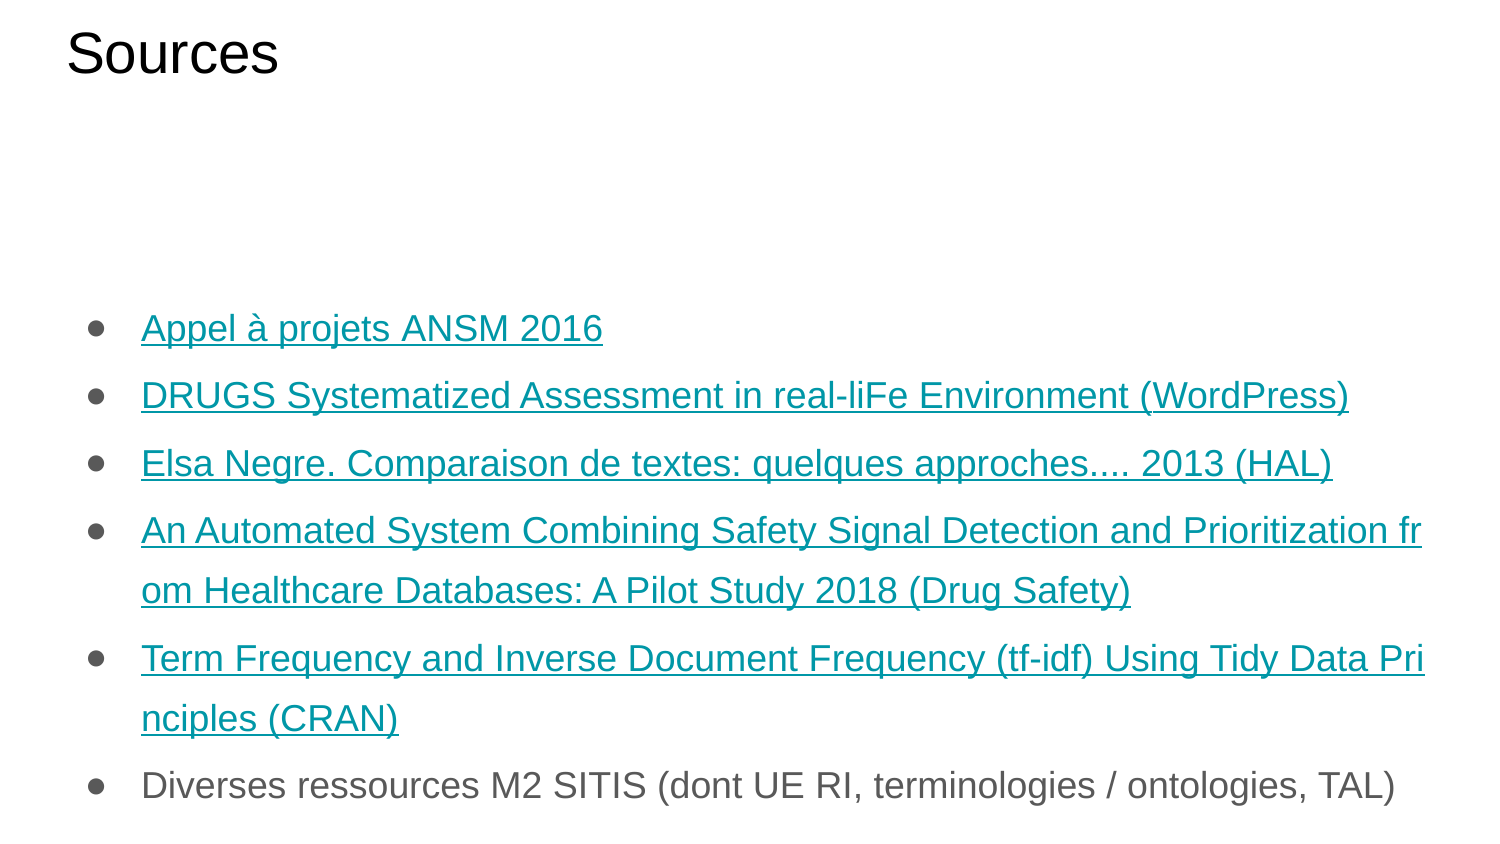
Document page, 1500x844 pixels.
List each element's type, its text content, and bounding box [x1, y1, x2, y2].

list Appel à projets ANSM 2016 DRUGS Systematized Assessment in real-liFe Environment (WordPress) Elsa Negre. Comparaison de textes: quelques approches.... 2013 (HAL) An Automated System Combining Safety Signal Detection and Prioritization from Healthcare Databases: A Pilot Study 2018 (Drug Safety) Term Frequency and Inverse Document Frequency (tf-idf) Using Tidy Data Principles (CRAN) Diverses ressources M2 SITIS (dont UE RI, terminologies / ontologies, TAL) [51, 124, 1449, 844]
title Sources [51, 0, 1449, 94]
